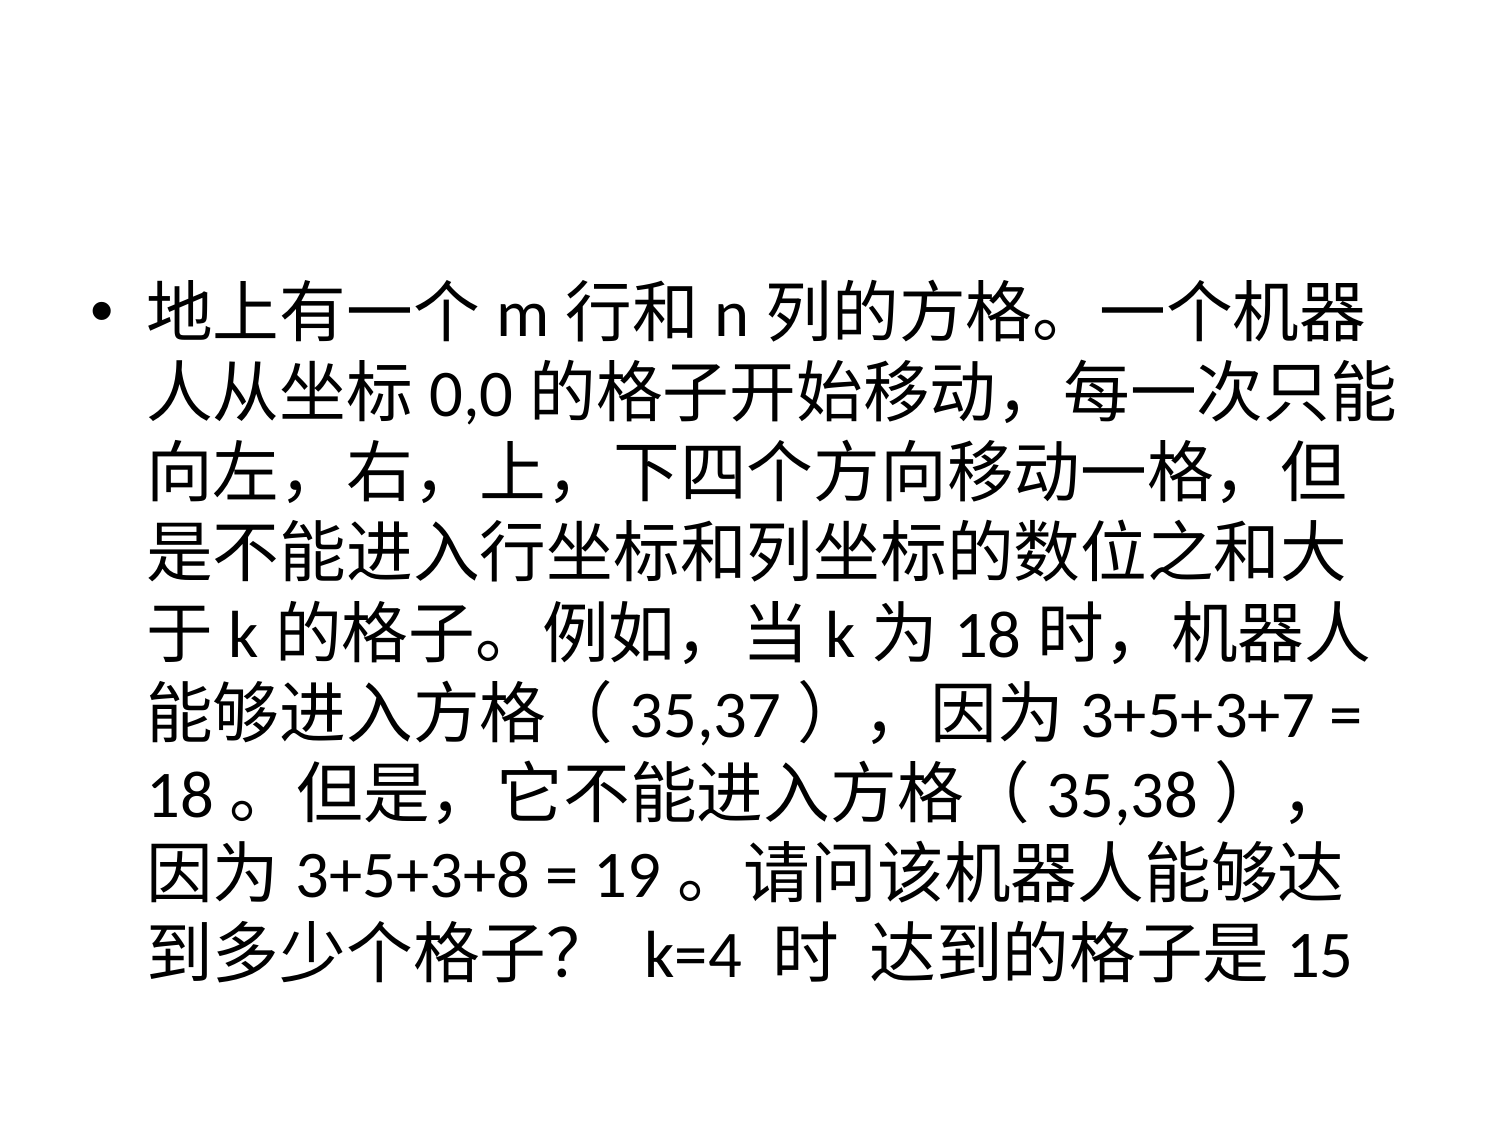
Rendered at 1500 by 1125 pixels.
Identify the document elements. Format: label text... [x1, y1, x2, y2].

list 地上有一个m行和n列的方格。一个机器人从坐标0,0的格子开始移动，每一次只能向左，右，上，下四个方向移动一格，但是不能进入行坐标和列坐标的数位之和大于k的格子。例如，当k为18时，机器人能够进入方格（35,37），因为3+5+3+7 = 18。但是，它不能进入方格（35,38），因为3+5+3+8 = 19。请问该机器人能够达到多少个格子？ k=4 时 达到的格子是15 [75, 262, 1425, 1005]
